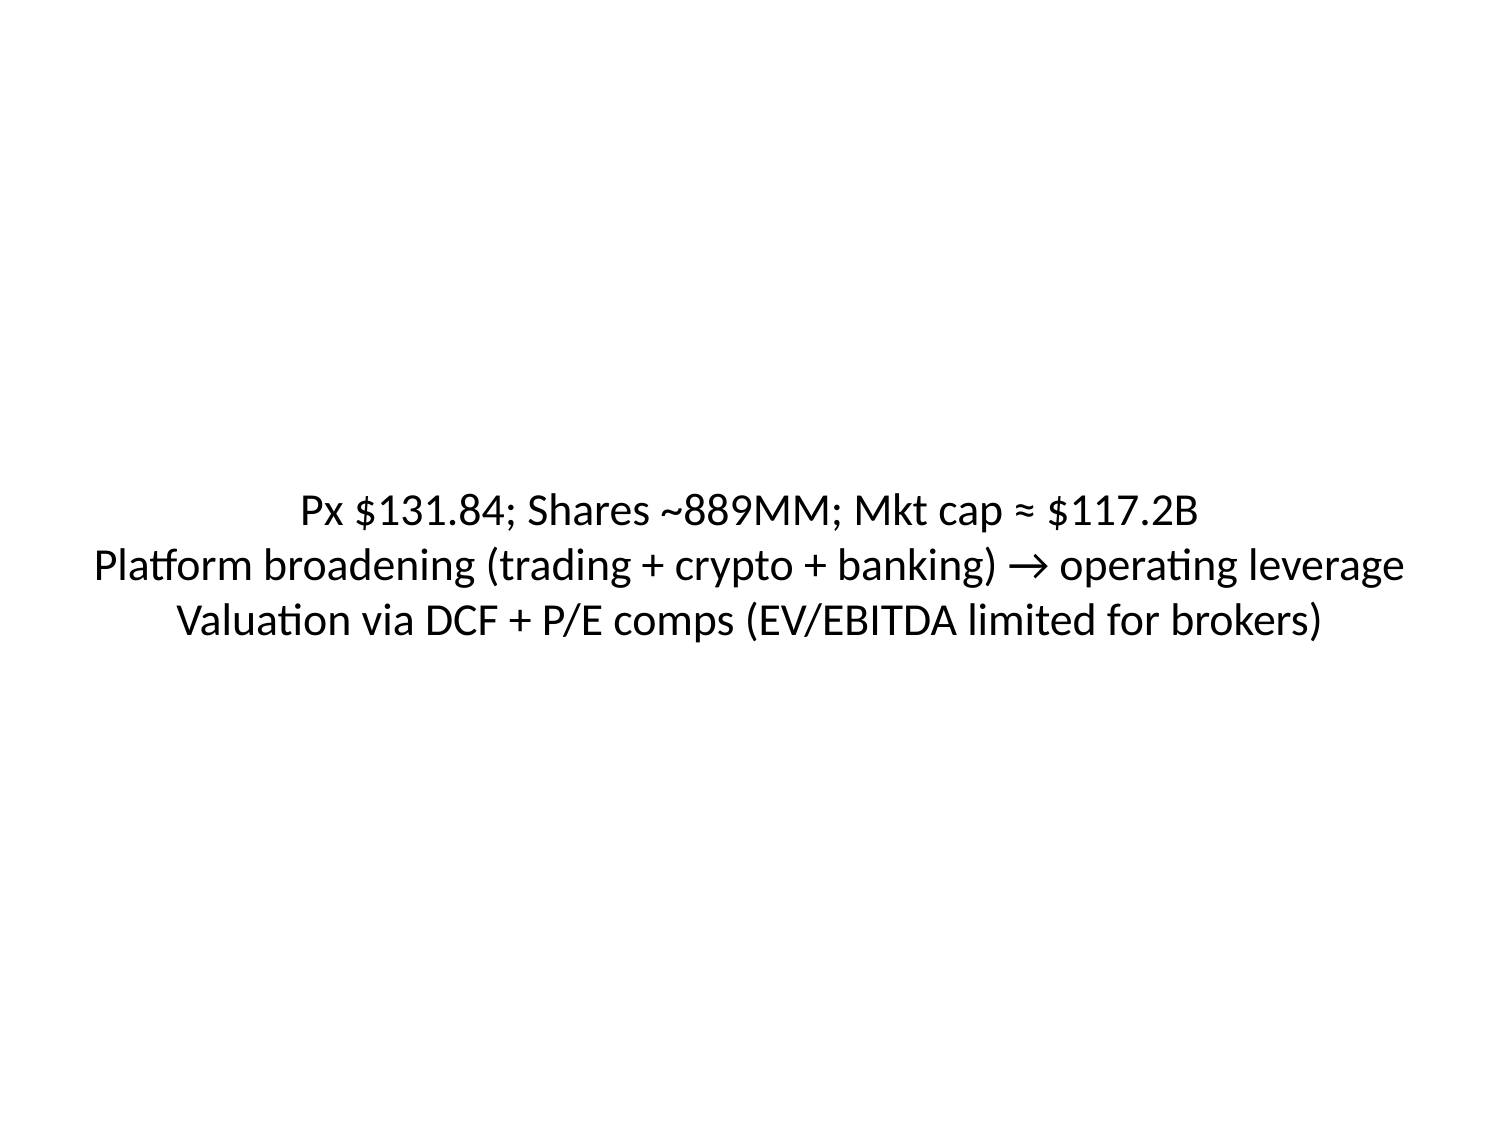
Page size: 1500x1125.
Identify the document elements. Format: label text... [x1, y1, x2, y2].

title Px $131.84; Shares ~889MM; Mkt cap ≈ $117.2B Platform broadening (trading + crypto + banking) → operating leverage Valuation via DCF + P/E comps (EV/EBITDA limited for brokers) [74, 468, 1426, 657]
